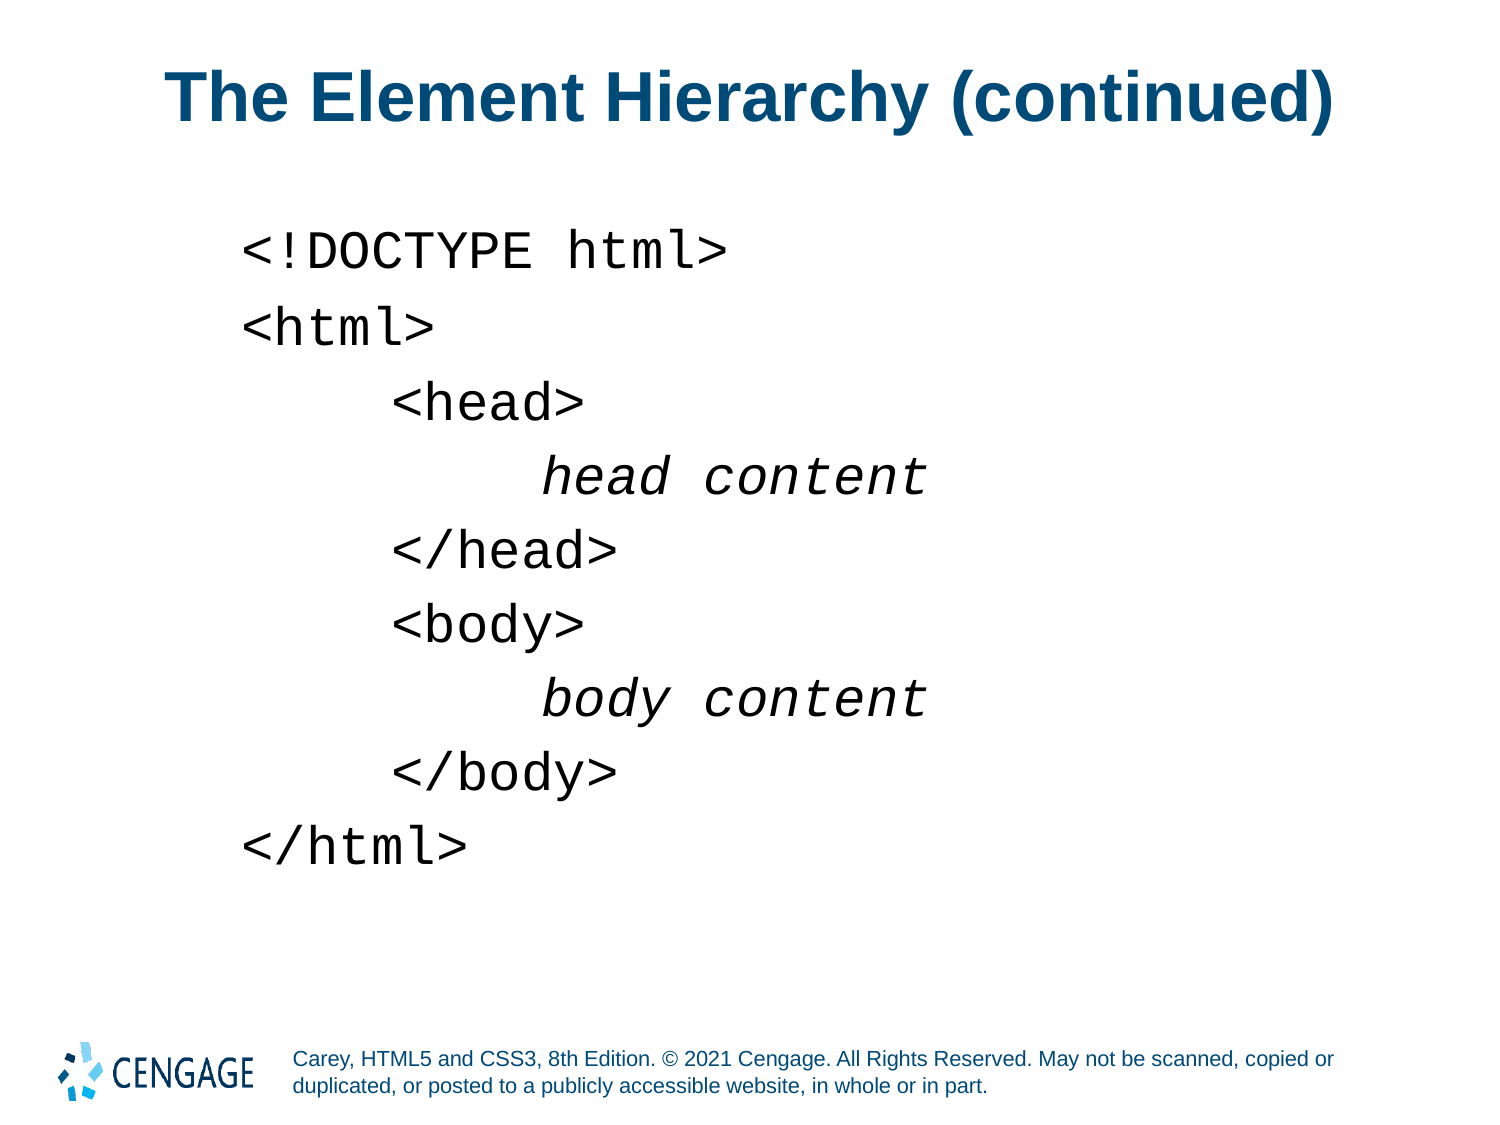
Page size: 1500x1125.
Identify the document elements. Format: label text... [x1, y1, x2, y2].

title The Element Hierarchy (continued) [103, 59, 1397, 171]
list <!DOCTYPE html> <html> <head> head content </head> <body> body content </body> </html> [91, 211, 1410, 996]
picture [58, 1042, 253, 1101]
